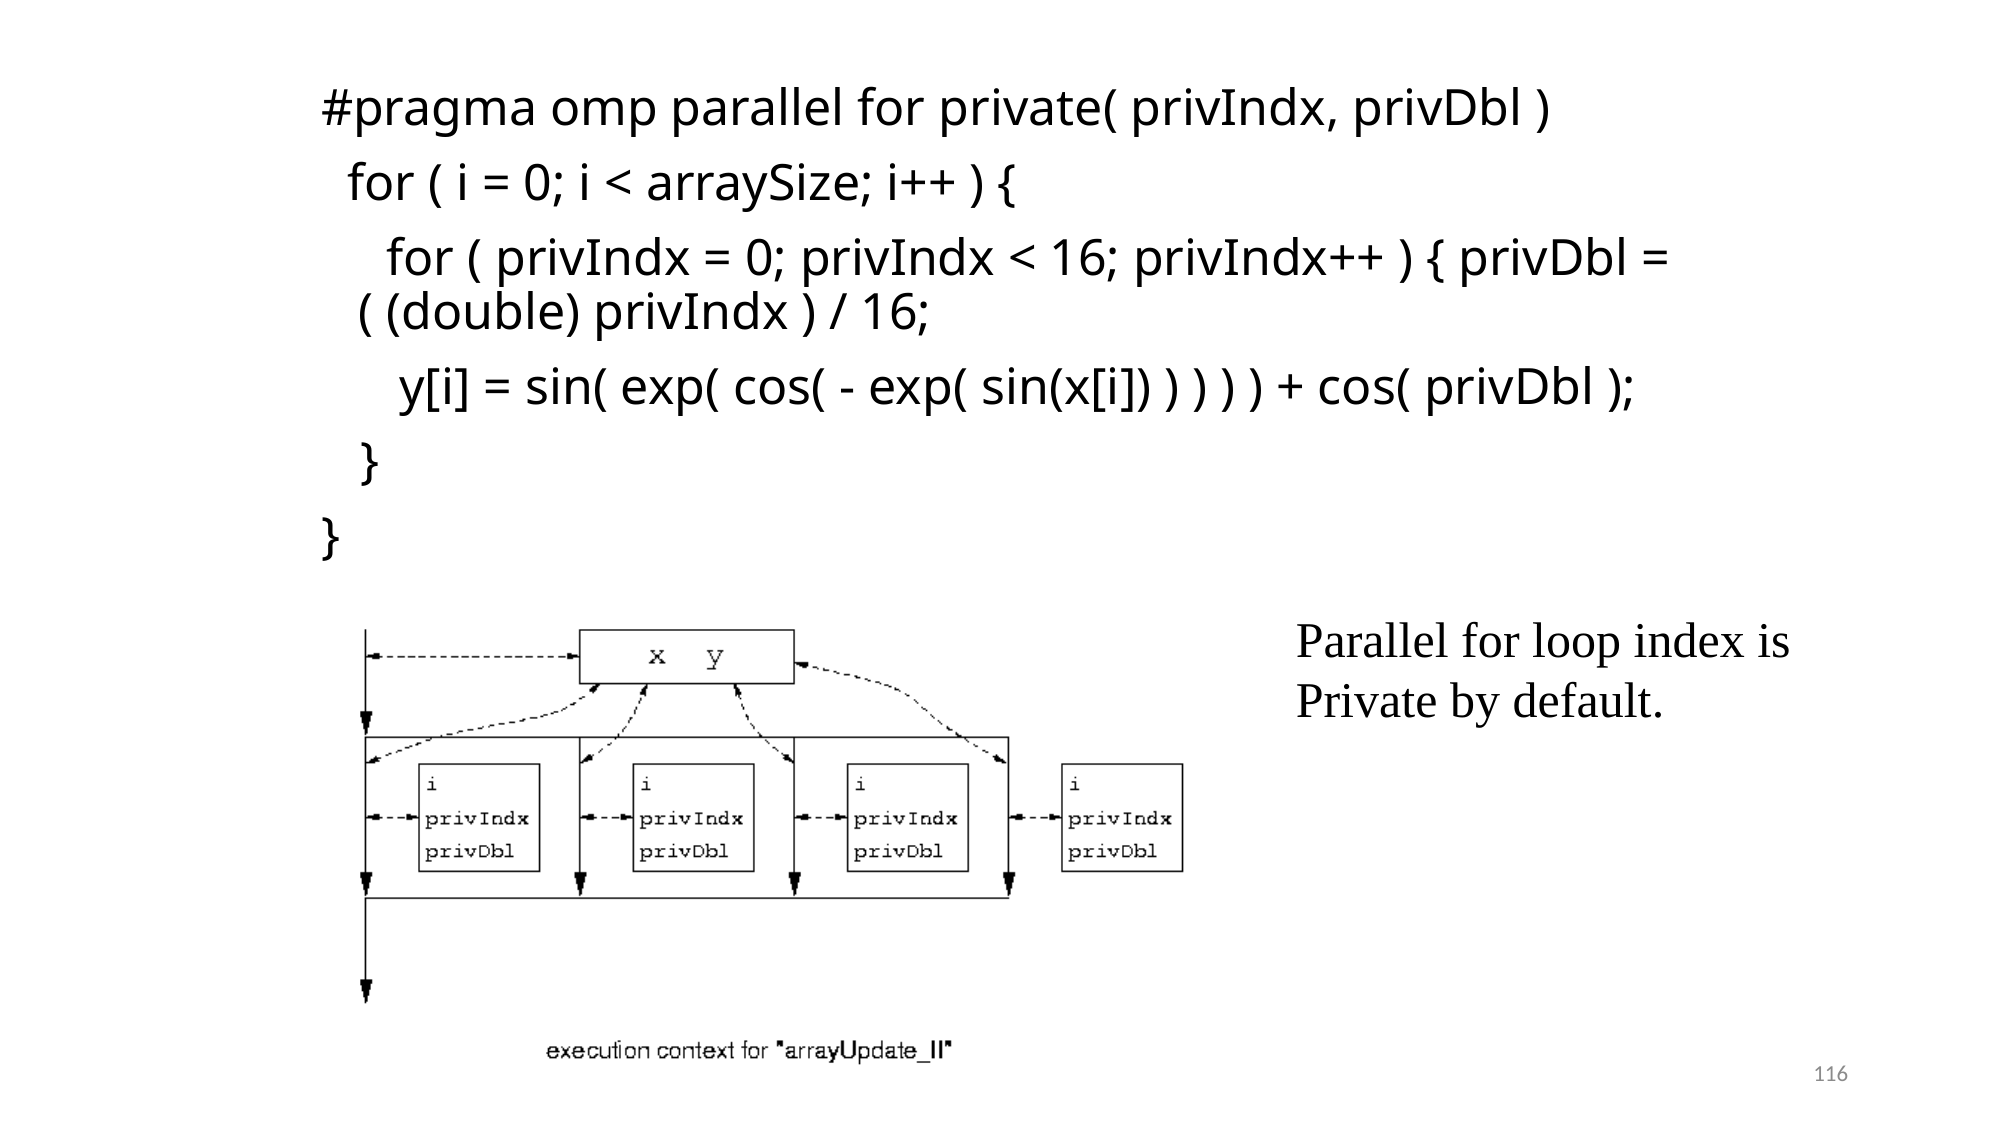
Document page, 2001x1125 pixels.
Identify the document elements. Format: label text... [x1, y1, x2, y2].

list #pragma omp parallel for private( privIndx, privDbl ) for ( i = 0; i < arraySize; i++ ) { for ( privIndx = 0; privIndx < 16; privIndx++ ) { privDbl = ( (double) privIndx ) / 16; y[i] = sin( exp( cos( - exp( sin(x[i]) ) ) ) ) + cos( privDbl ); } } [306, 75, 1750, 589]
text_box Parallel for loop index is Private by default. [1281, 599, 1807, 735]
picture [359, 628, 1185, 1066]
slide_number 116 [1413, 1042, 1864, 1103]
